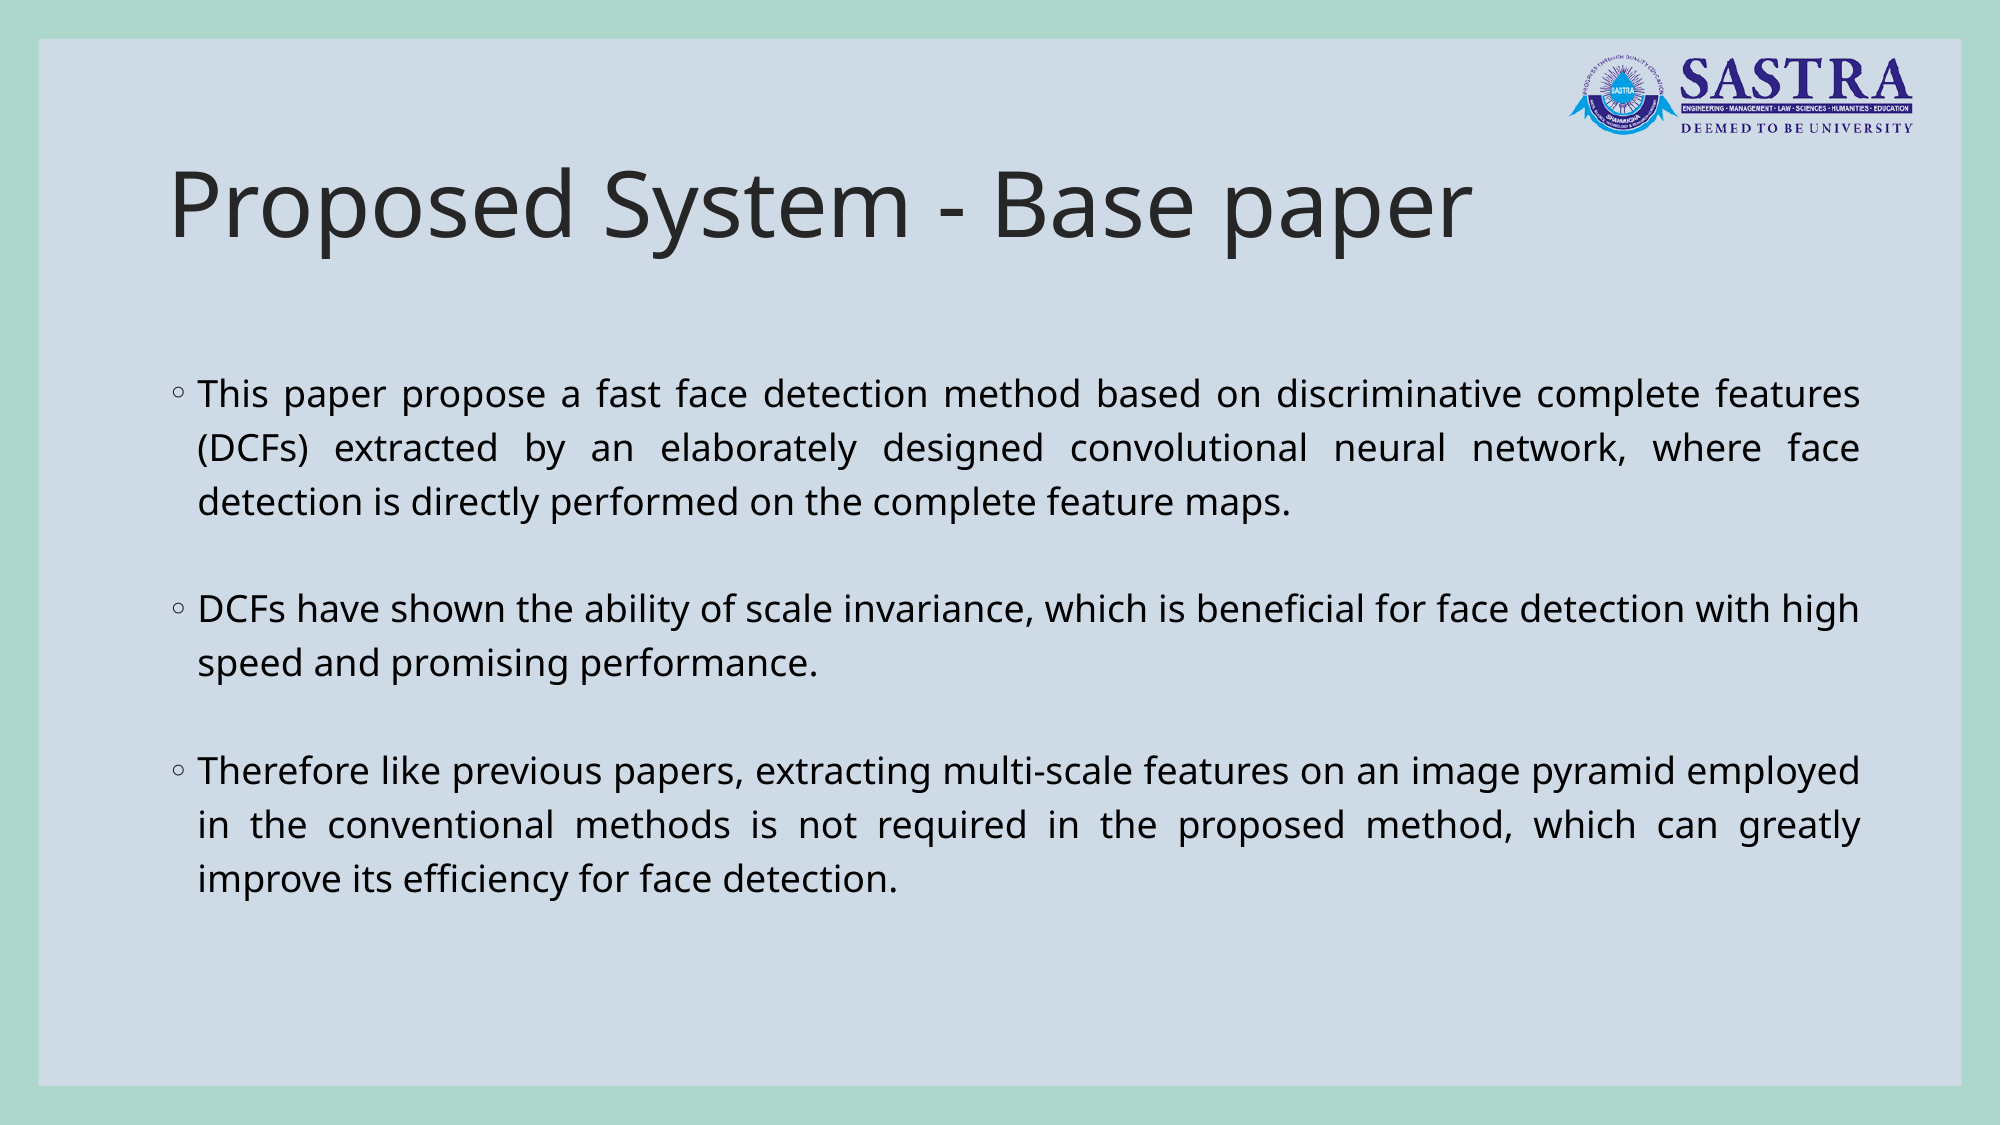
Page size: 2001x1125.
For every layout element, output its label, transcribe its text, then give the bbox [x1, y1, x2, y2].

picture [1567, 51, 1913, 138]
list This paper propose a fast face detection method based on discriminative complete features (DCFs) extracted by an elaborately designed convolutional neural network, where face detection is directly performed on the complete feature maps. DCFs have shown the ability of scale invariance, which is beneficial for face detection with high speed and promising performance. Therefore like previous papers, extracting multi-scale features on an image pyramid employed in the conventional methods is not required in the proposed method, which can greatly improve its efficiency for face detection. [152, 353, 1878, 1020]
title Proposed System - Base paper [152, 94, 1803, 320]
